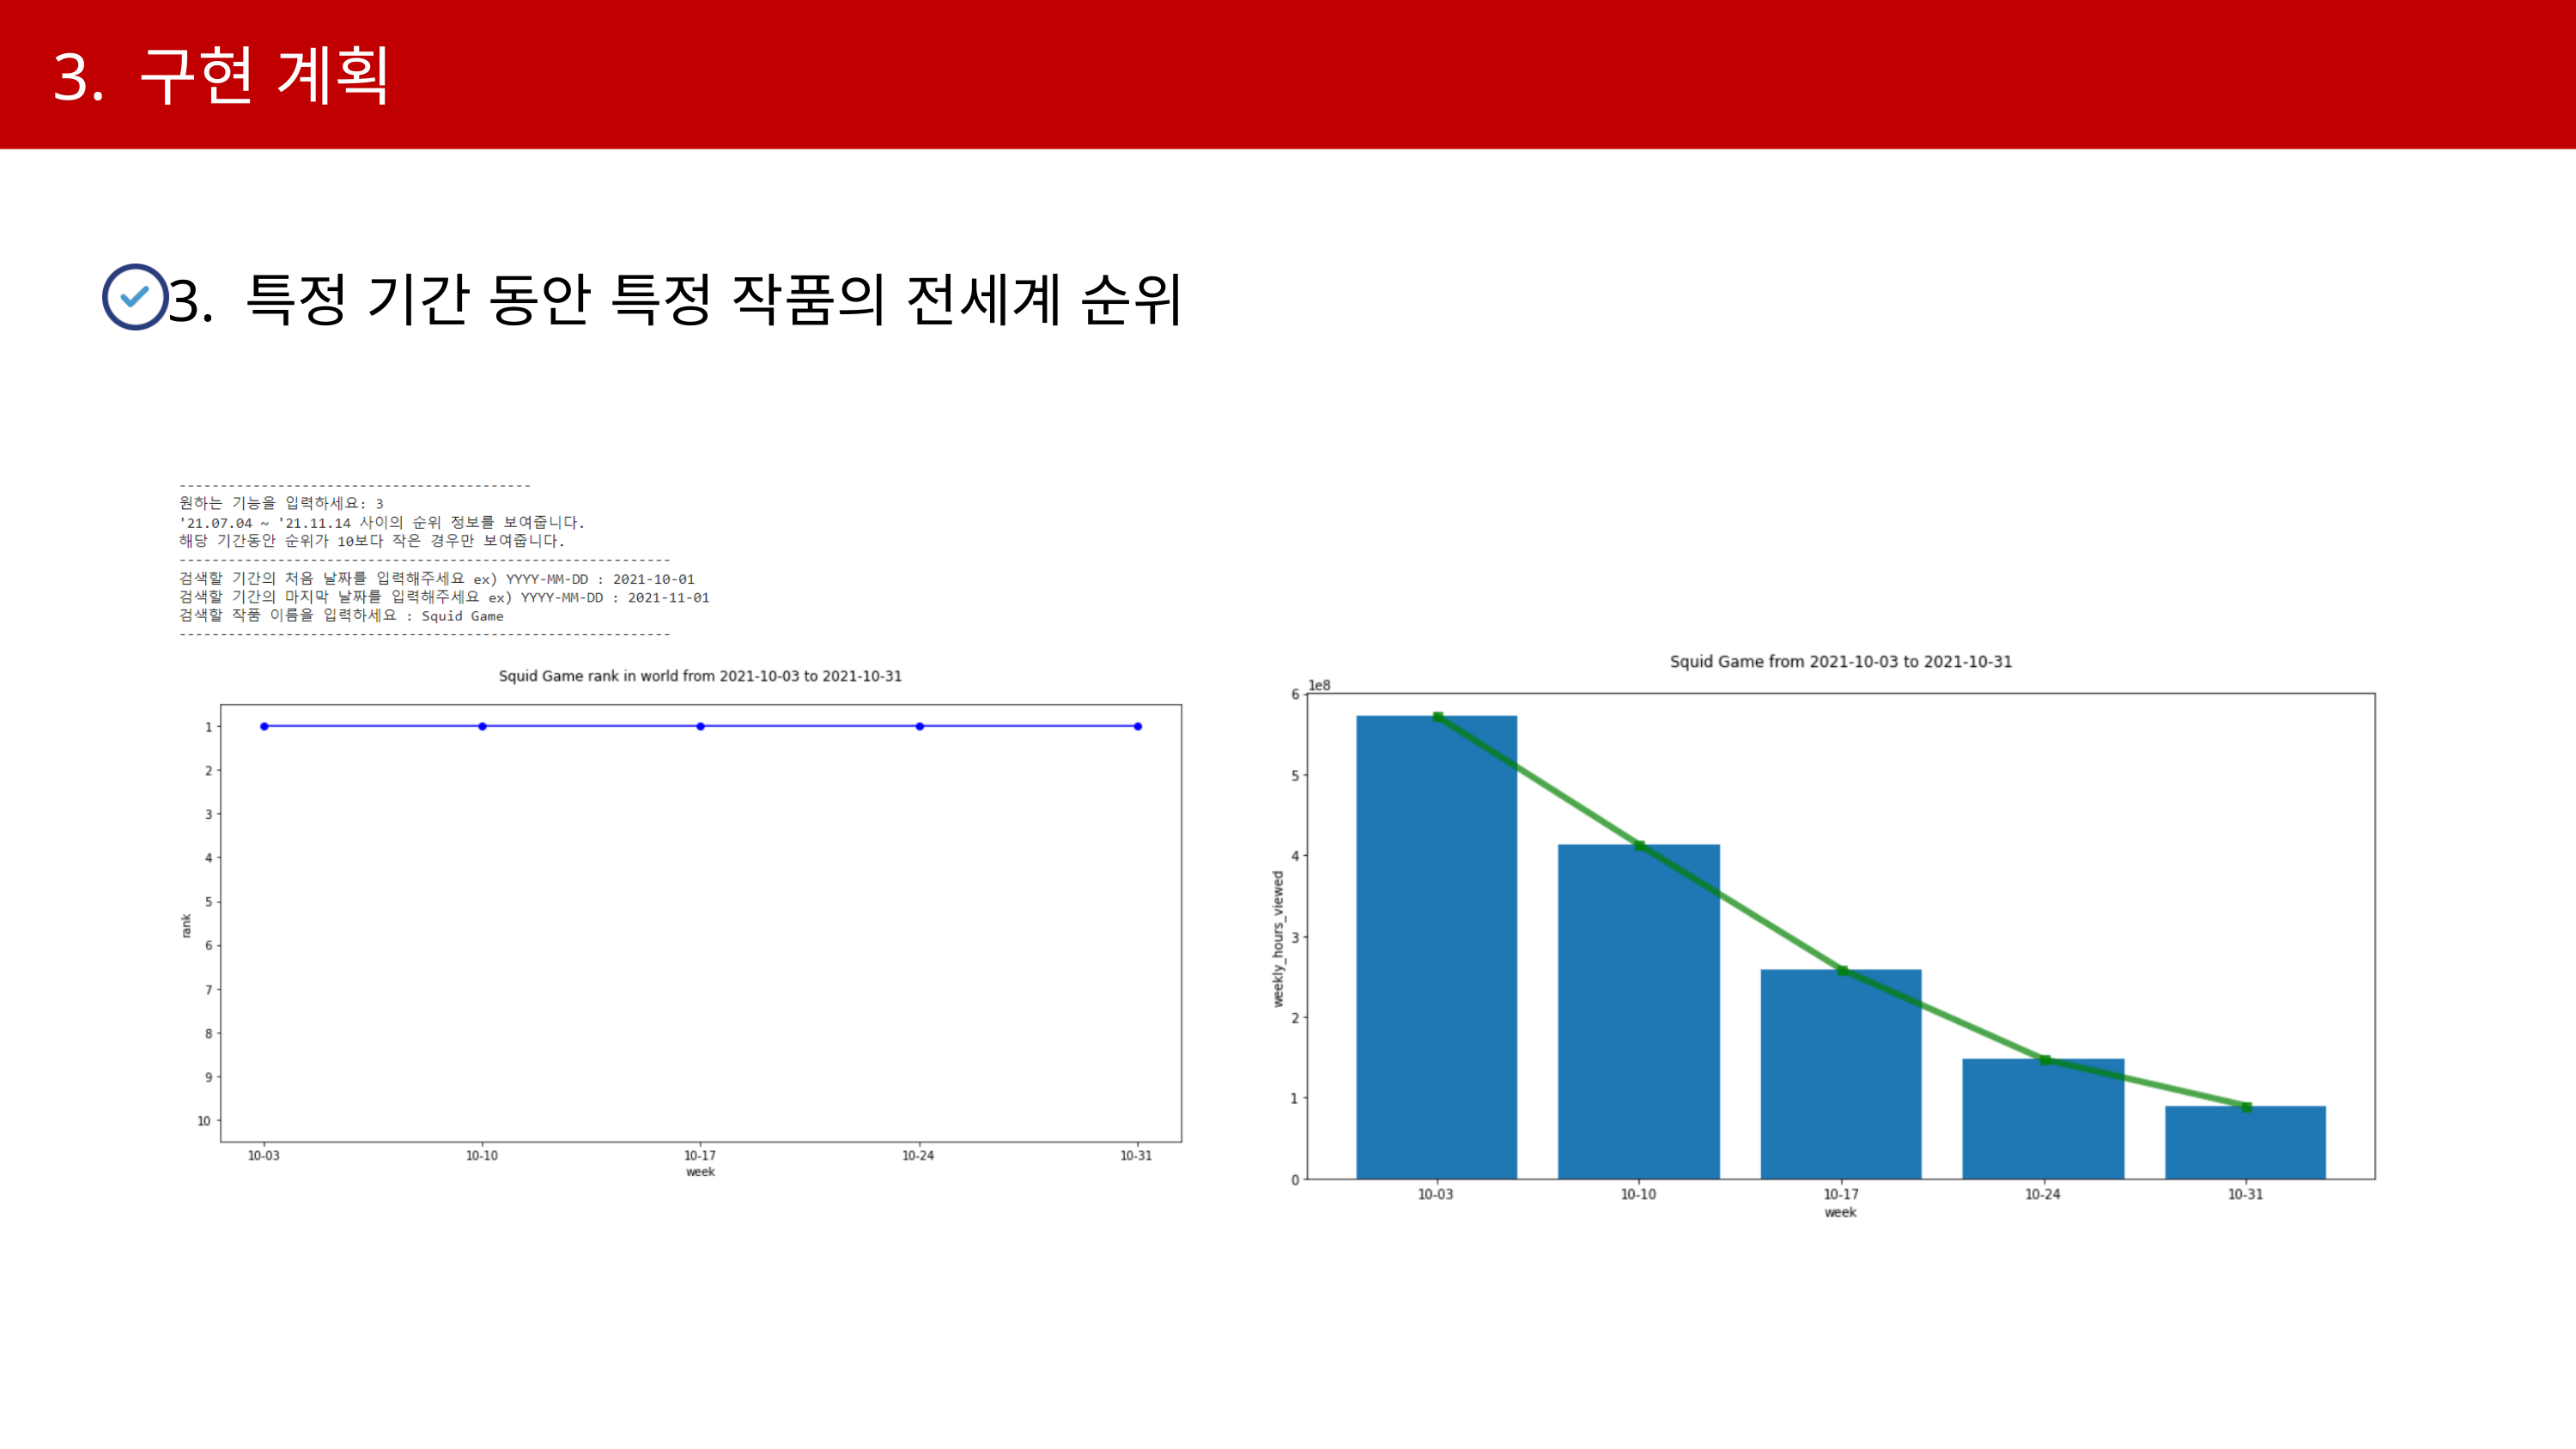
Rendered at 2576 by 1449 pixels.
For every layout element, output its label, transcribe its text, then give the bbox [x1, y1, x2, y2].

picture [165, 477, 1243, 1190]
text_box [0, 0, 2576, 151]
text_box 3. 구현 계획 [33, 26, 414, 123]
picture [102, 264, 169, 330]
text_box 3. 특정 기간 동안 특정 작품의 전세계 순위 [149, 254, 1206, 343]
picture [1261, 627, 2411, 1234]
